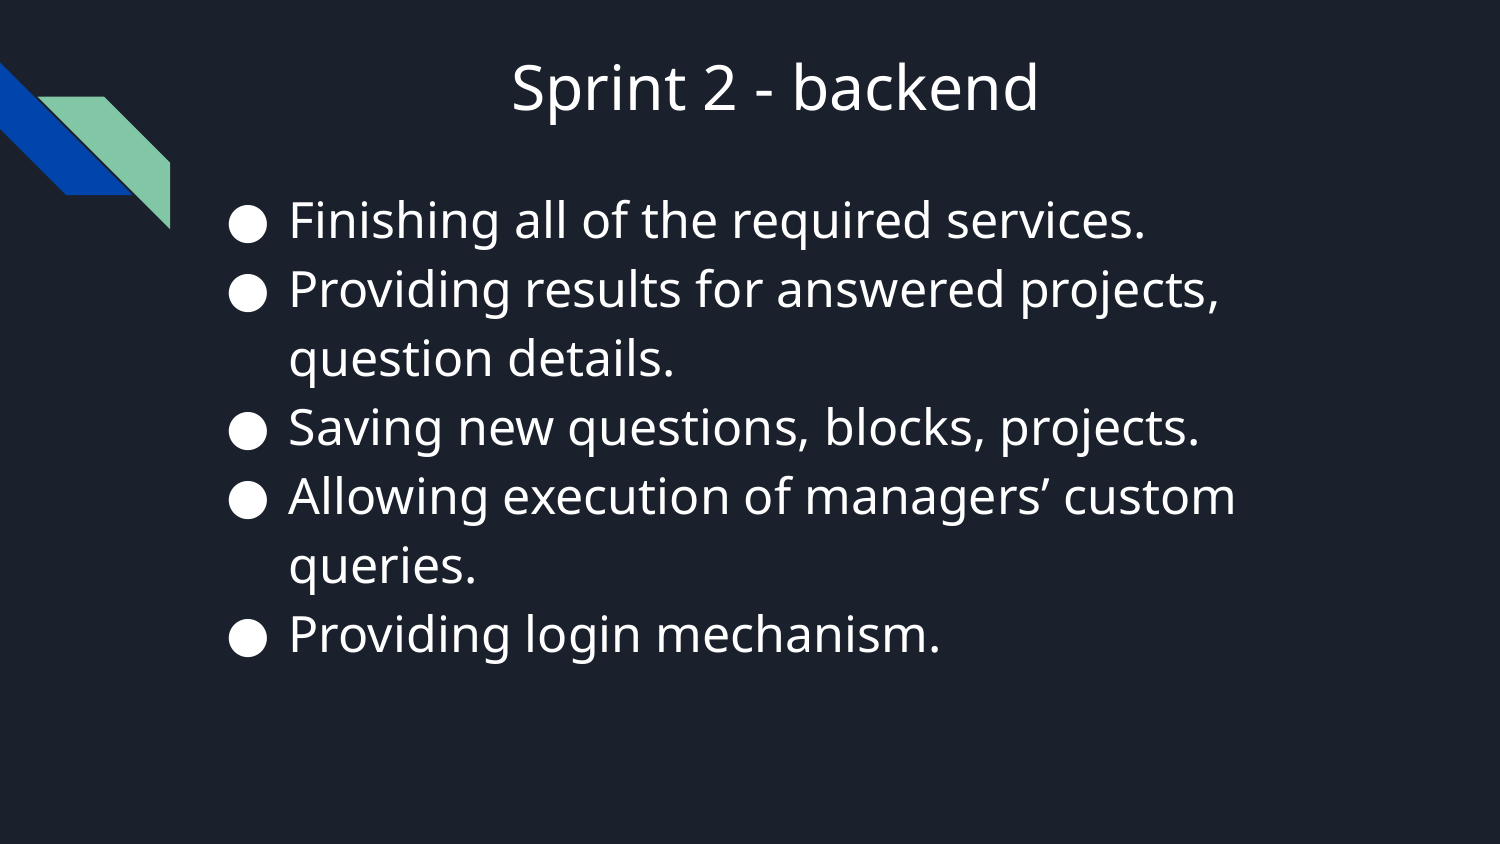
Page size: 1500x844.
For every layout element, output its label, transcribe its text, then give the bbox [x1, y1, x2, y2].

list Finishing all of the required services. Providing results for answered projects, question details. Saving new questions, blocks, projects. Allowing execution of managers’ custom queries. Providing login mechanism. [198, 164, 1354, 802]
title Sprint 2 - backend [198, 32, 1354, 164]
